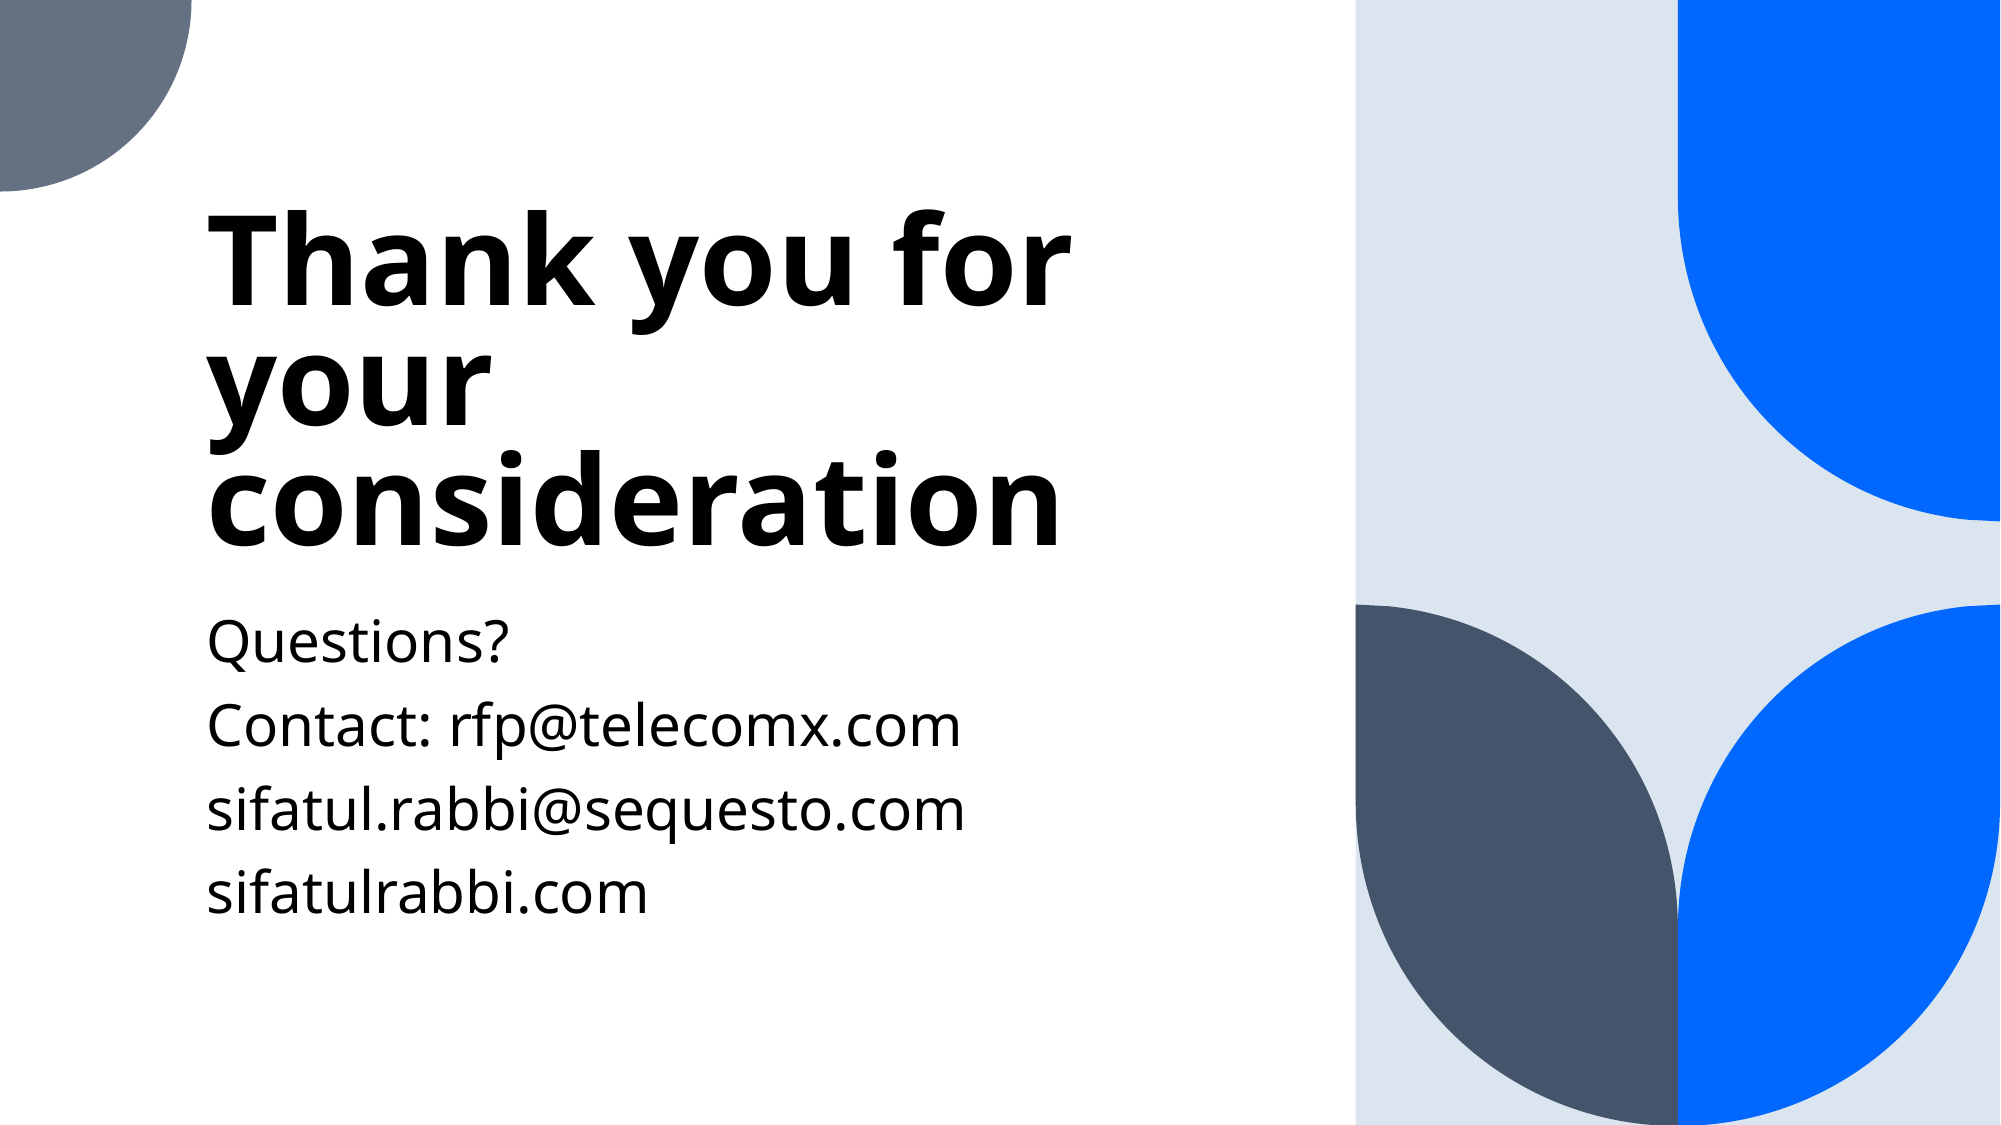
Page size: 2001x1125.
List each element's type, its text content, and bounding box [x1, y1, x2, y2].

title Thank you for your consideration [191, 41, 1212, 577]
subtitle Questions? Contact: rfp@telecomx.com sifatul.rabbi@sequesto.com sifatulrabbi.com [191, 604, 1212, 1084]
